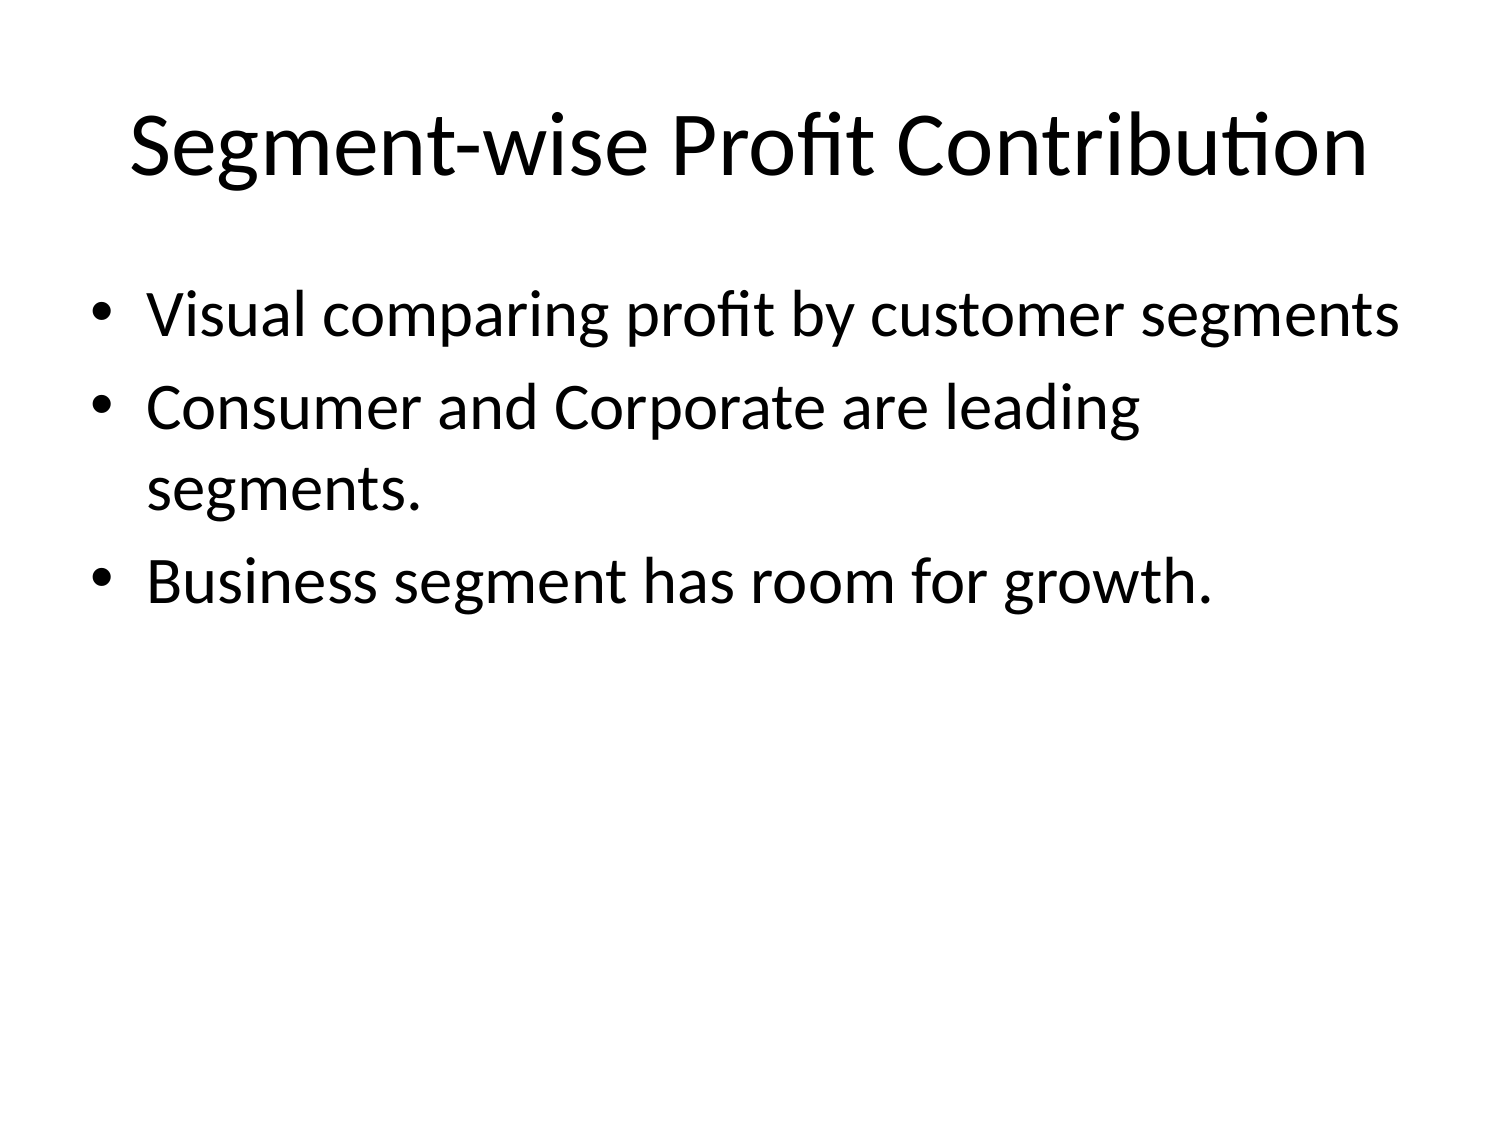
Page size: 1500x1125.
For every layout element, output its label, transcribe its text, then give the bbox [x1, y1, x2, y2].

list Visual comparing profit by customer segments Consumer and Corporate are leading segments. Business segment has room for growth. [75, 262, 1425, 1005]
title Segment-wise Profit Contribution [75, 45, 1425, 233]
